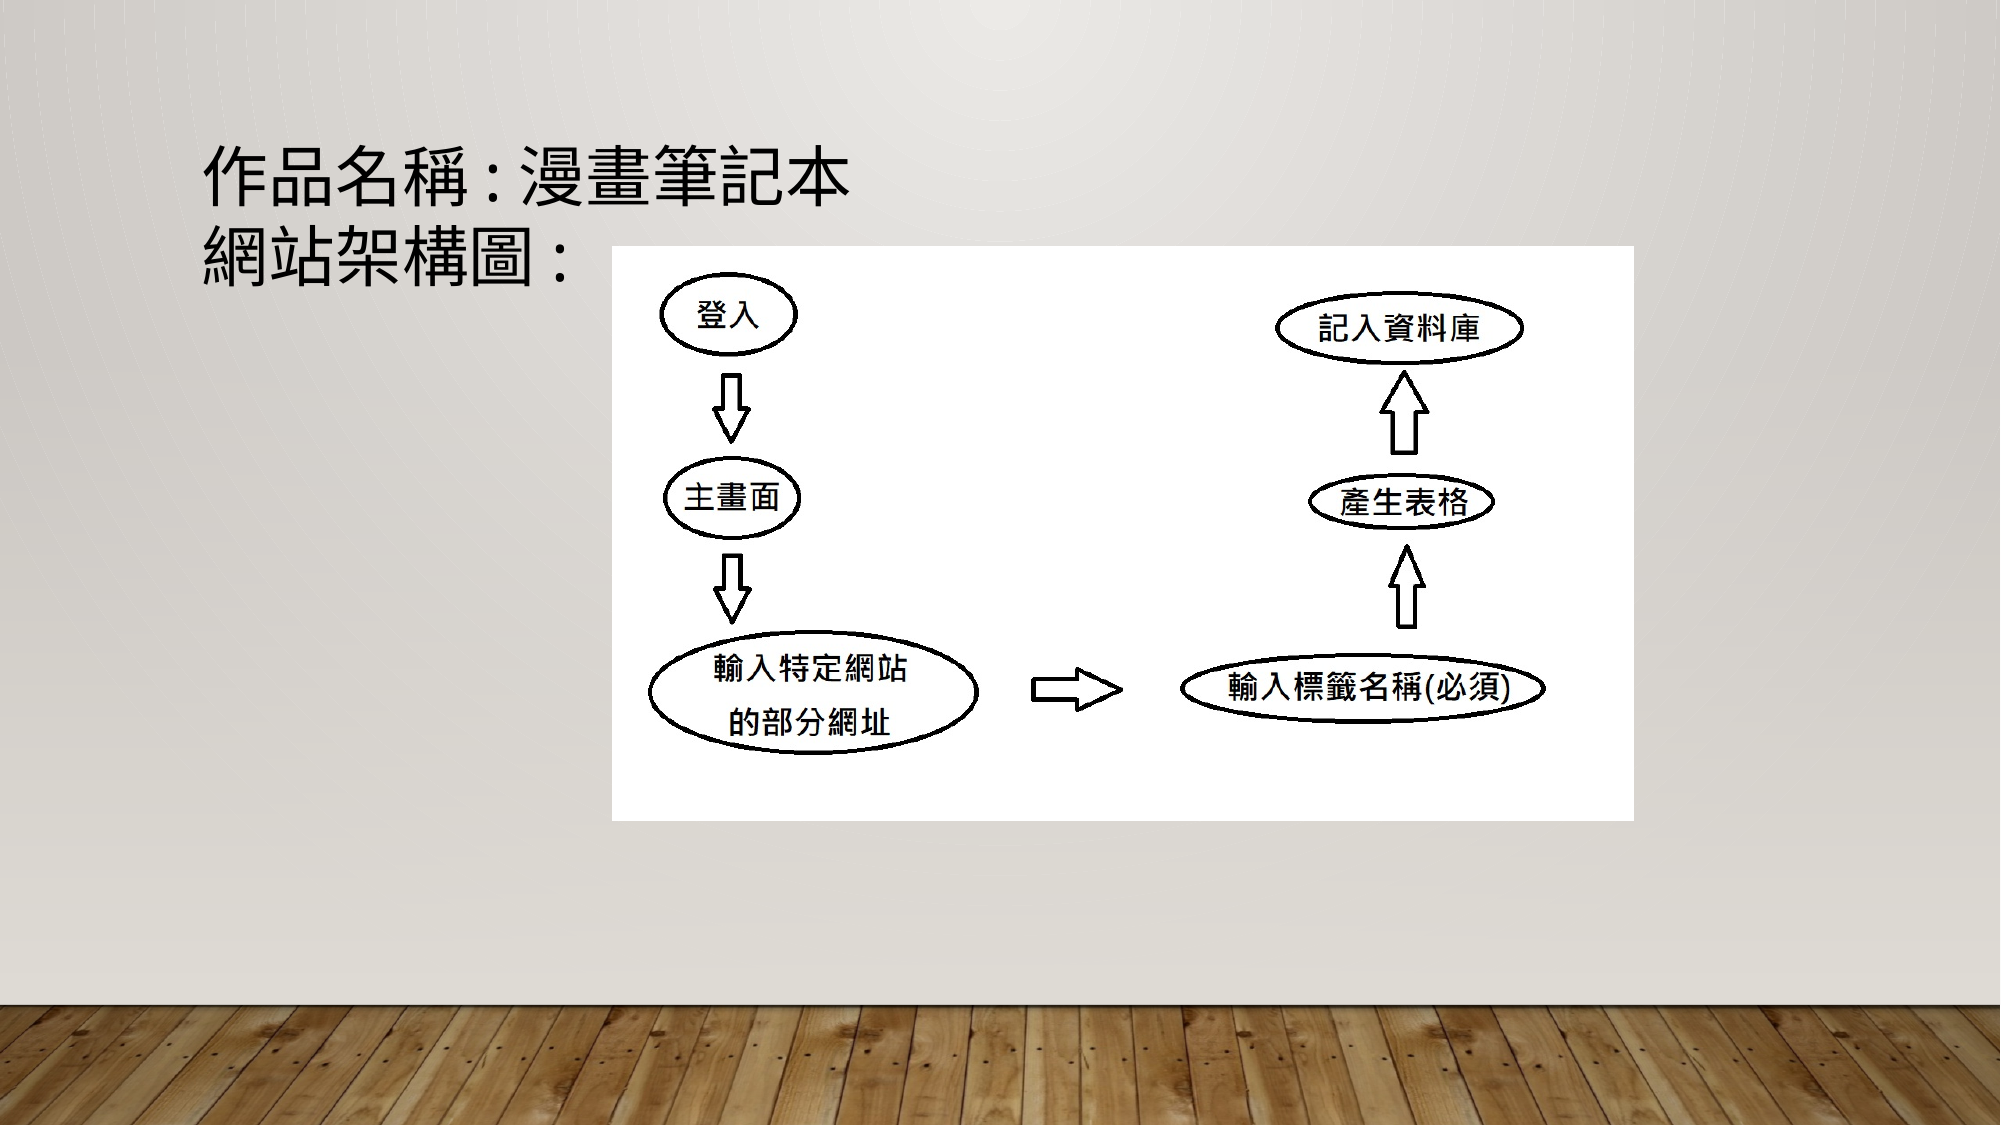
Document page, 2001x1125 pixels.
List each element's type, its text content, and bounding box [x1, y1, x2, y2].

picture [0, 1005, 2000, 1125]
picture [612, 246, 1634, 821]
text_box 作品名稱:漫畫筆記本 網站架構圖: [187, 127, 1349, 303]
